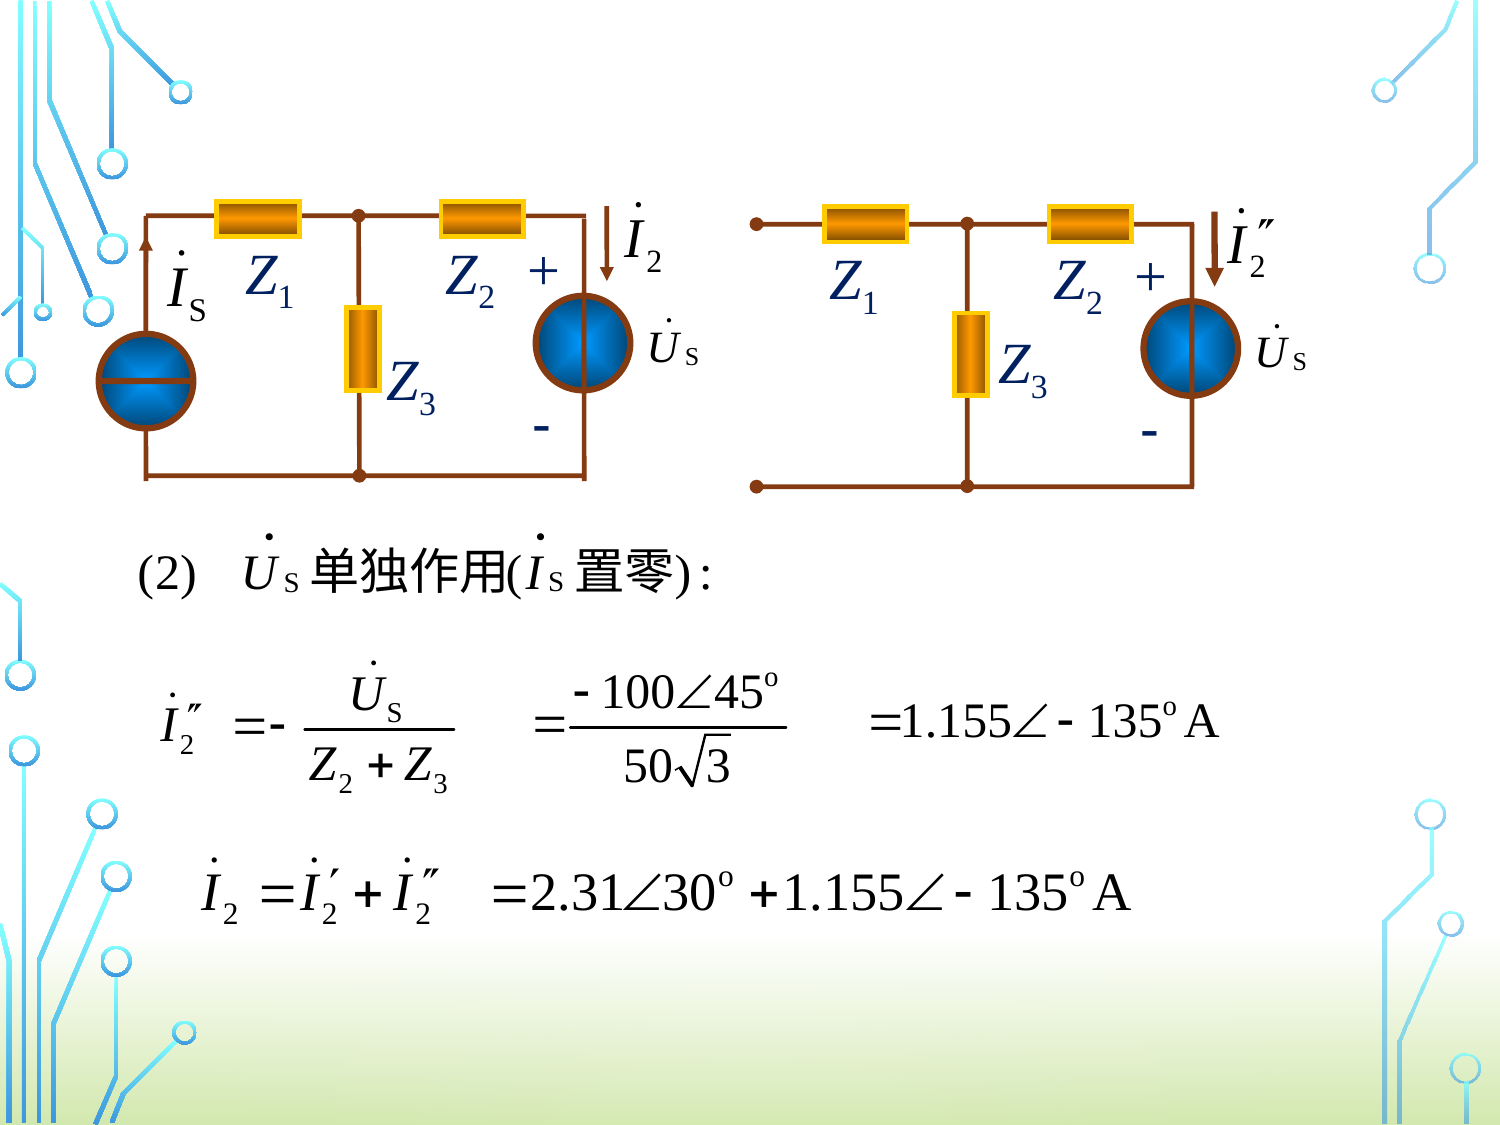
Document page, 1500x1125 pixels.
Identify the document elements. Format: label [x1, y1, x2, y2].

text_box [98, 196, 708, 482]
text_box [130, 510, 720, 611]
text_box [191, 851, 1145, 938]
text_box [756, 202, 1316, 487]
text_box [150, 654, 464, 805]
text_box [446, 652, 796, 798]
text_box [1473, 0, 1478, 9]
text_box [794, 683, 1228, 751]
